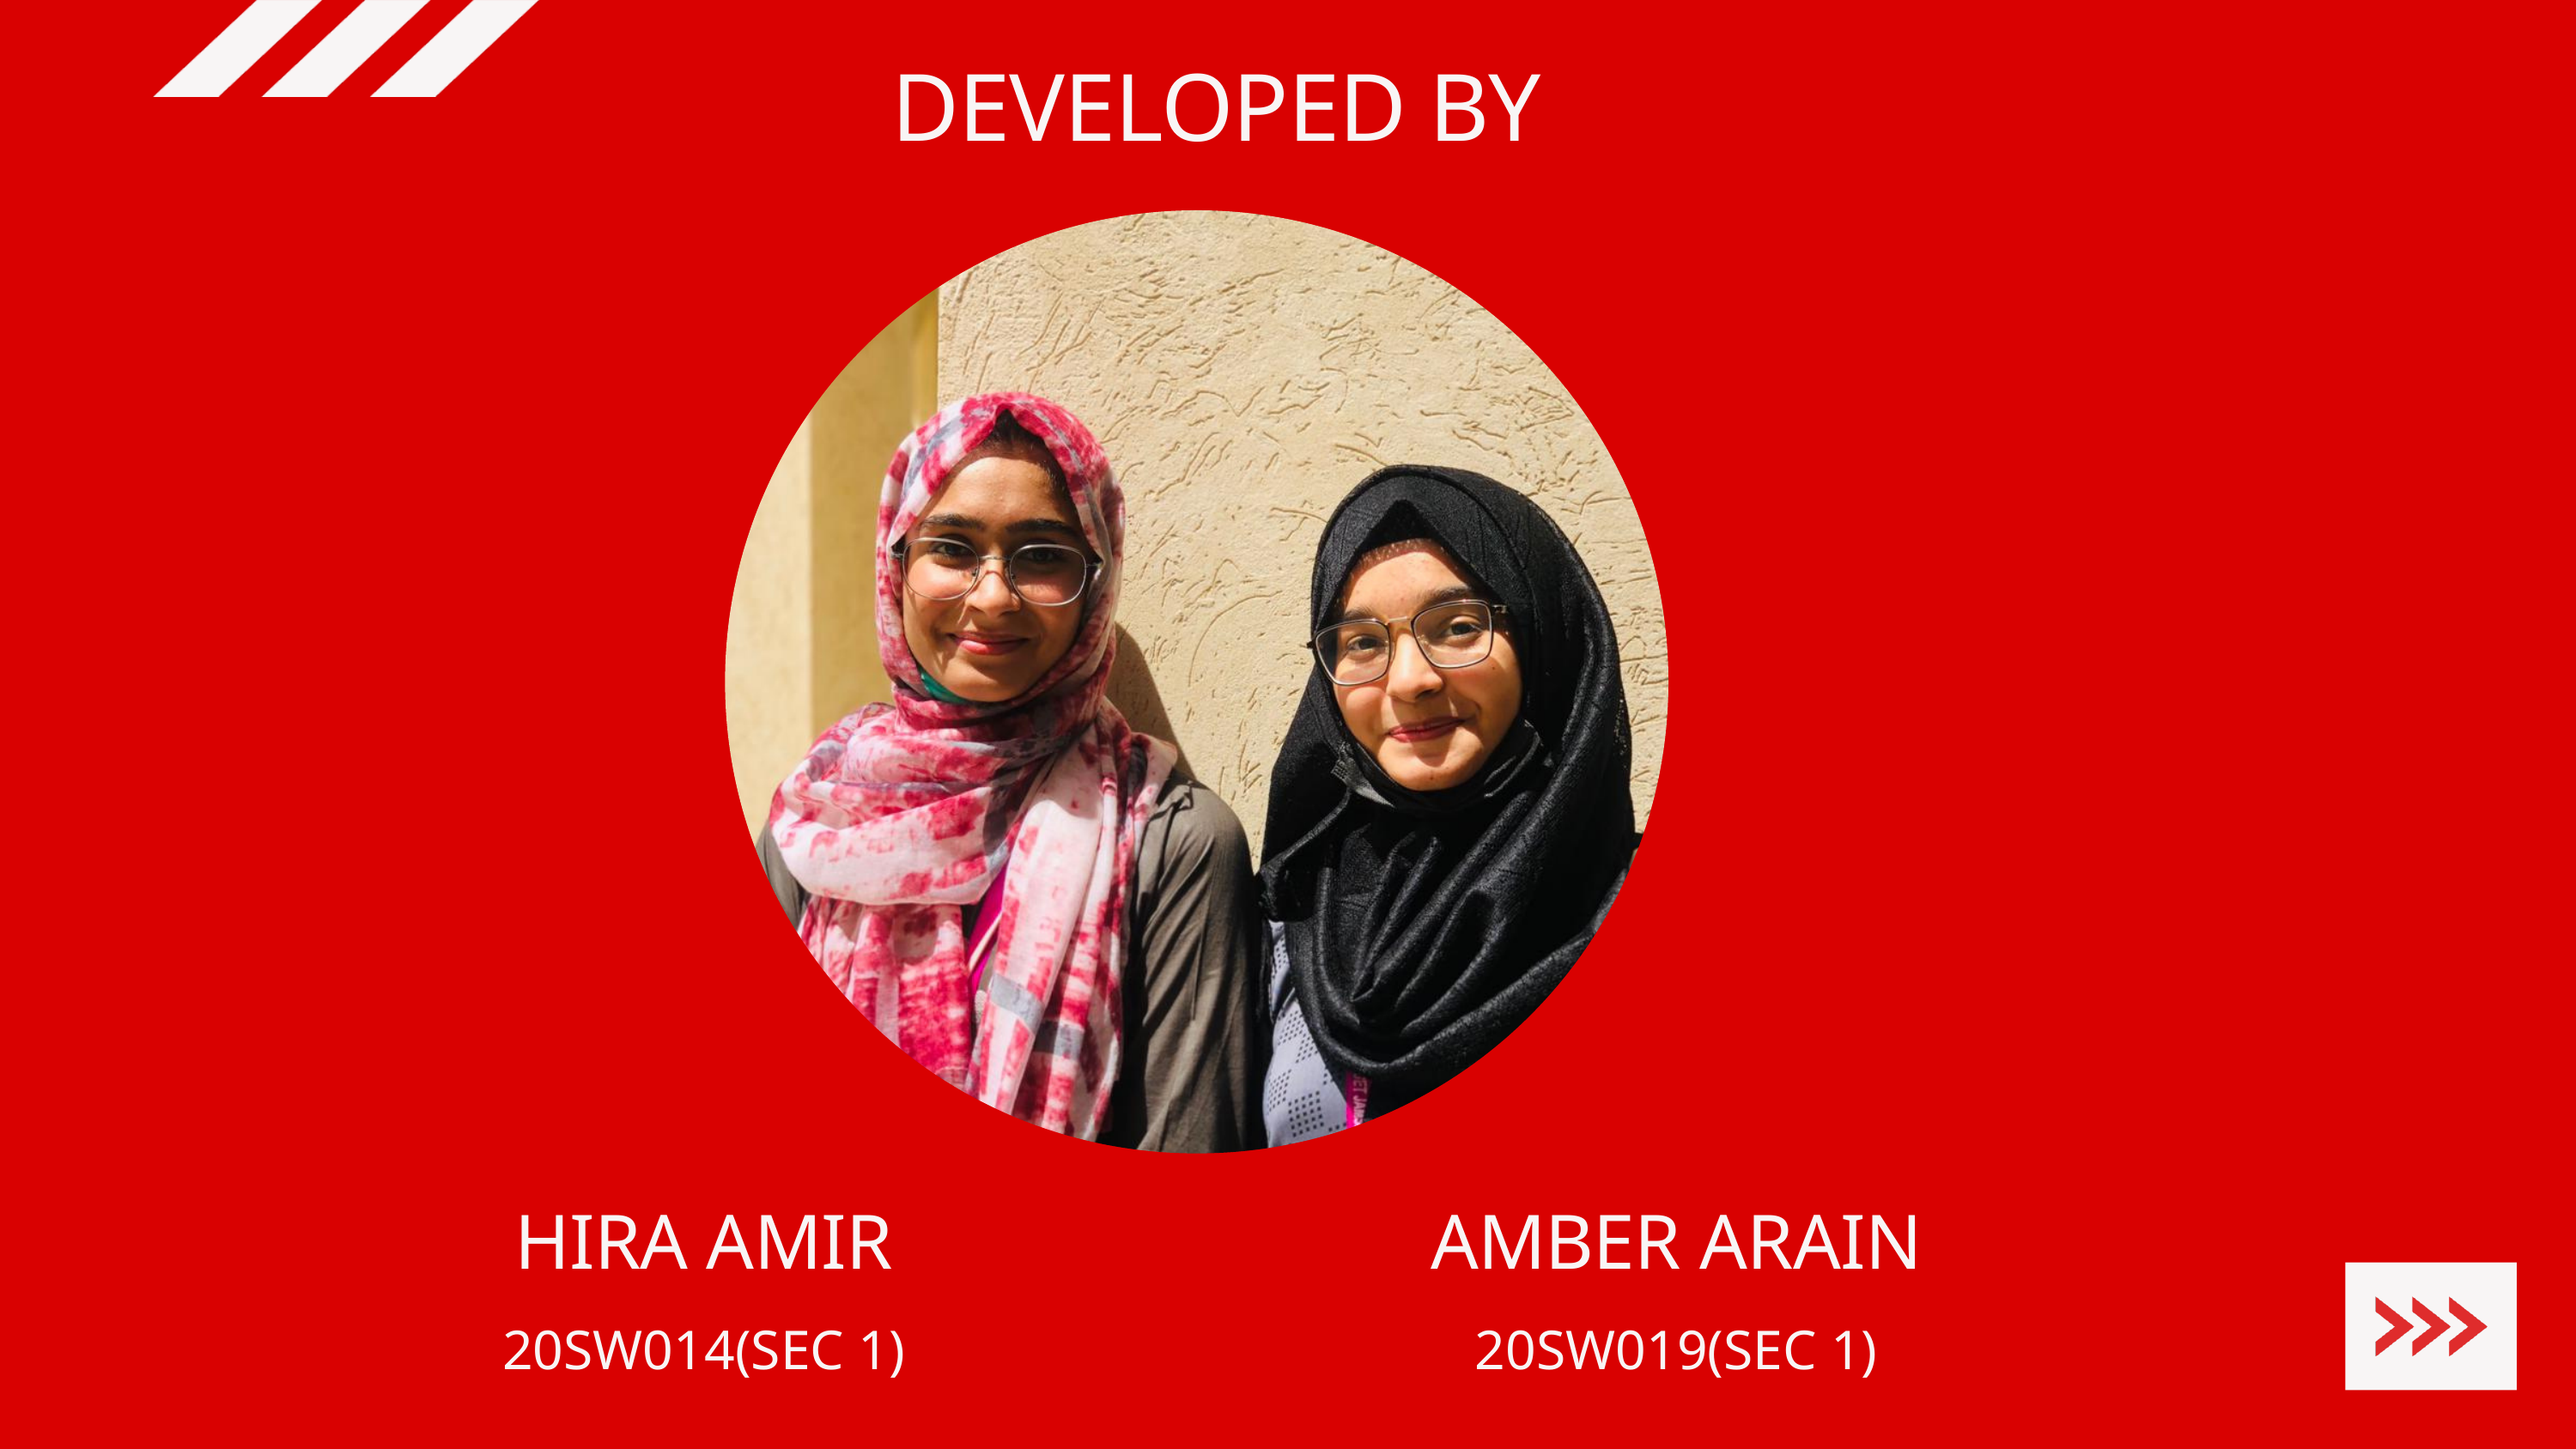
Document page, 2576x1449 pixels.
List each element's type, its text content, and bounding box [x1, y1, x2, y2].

text_box DEVELOPED BY [548, 39, 1886, 161]
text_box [34, 1192, 1373, 1373]
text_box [2345, 1262, 2518, 1391]
picture [144, 0, 549, 97]
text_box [1373, 1192, 2346, 1373]
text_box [725, 209, 1669, 1154]
